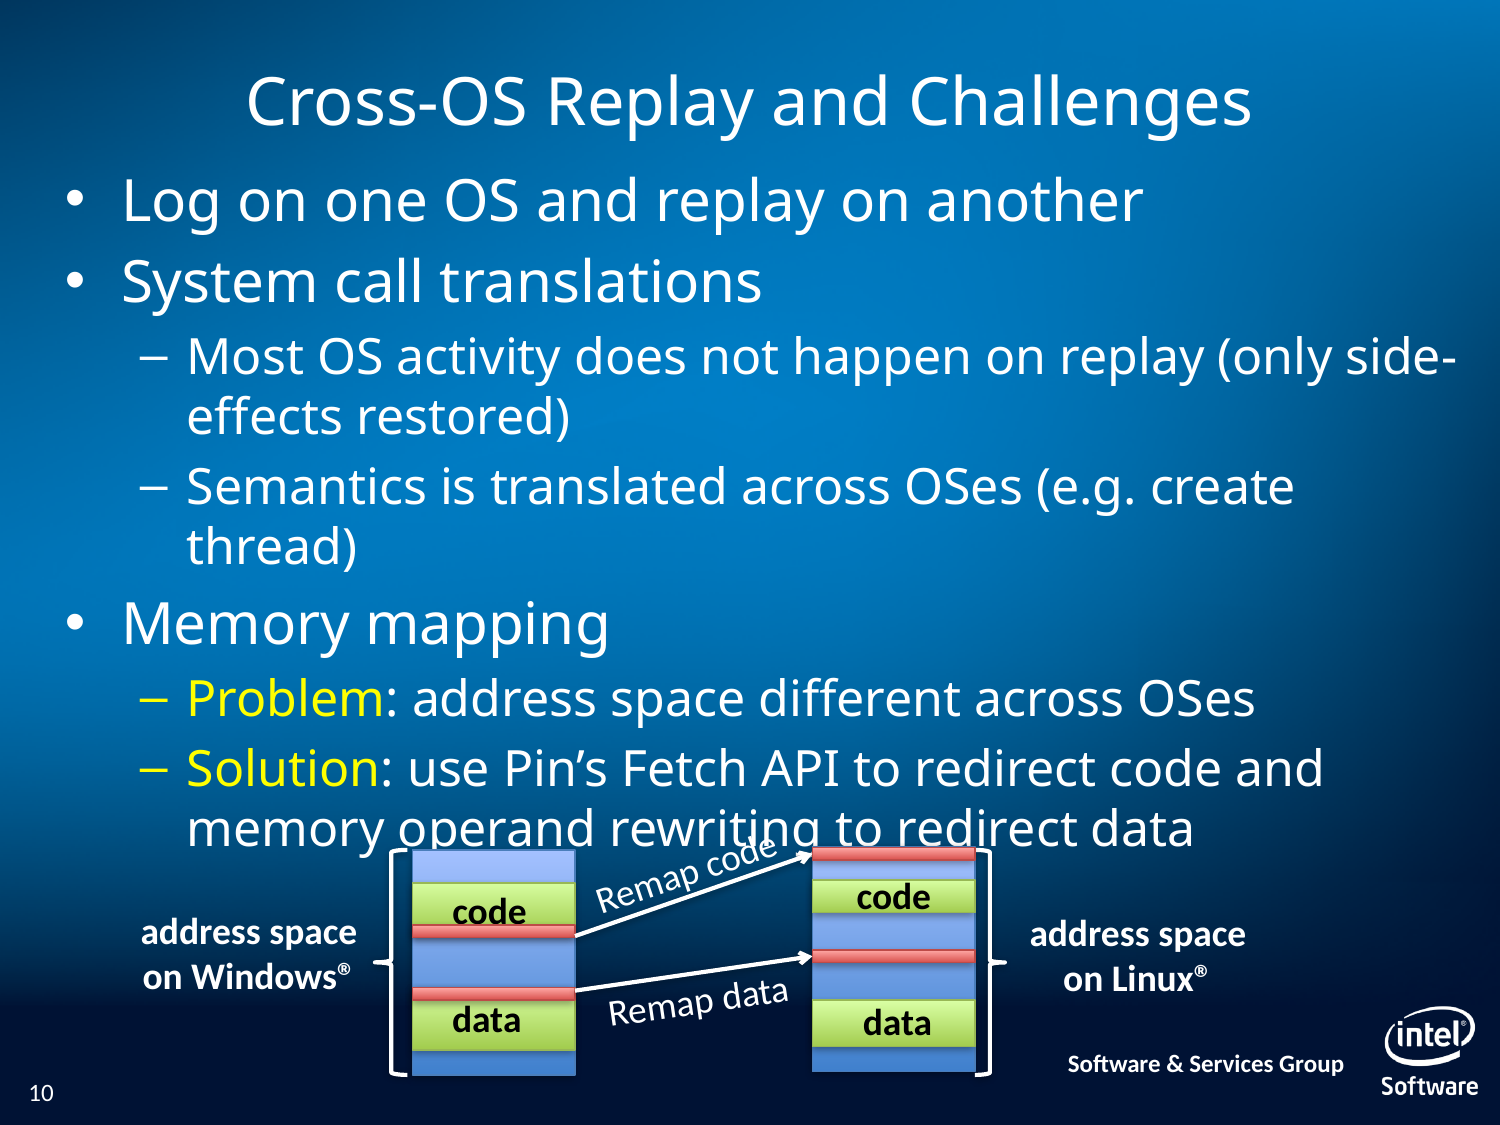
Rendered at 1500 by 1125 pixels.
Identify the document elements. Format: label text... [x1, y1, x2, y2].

picture [0, 0, 1500, 1125]
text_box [124, 839, 1263, 1076]
slide_number 10 [0, 1074, 83, 1113]
title Cross-OS Replay and Challenges [74, 26, 1425, 155]
list Log on one OS and replay on another System call translations Most OS activity does not happen on replay (only side-effects restored) Semantics is translated across OSes (e.g. create thread) Memory mapping Problem: address space different across OSes Solution: use Pin’s Fetch API to redirect code and memory operand rewriting to redirect data [50, 155, 1475, 938]
